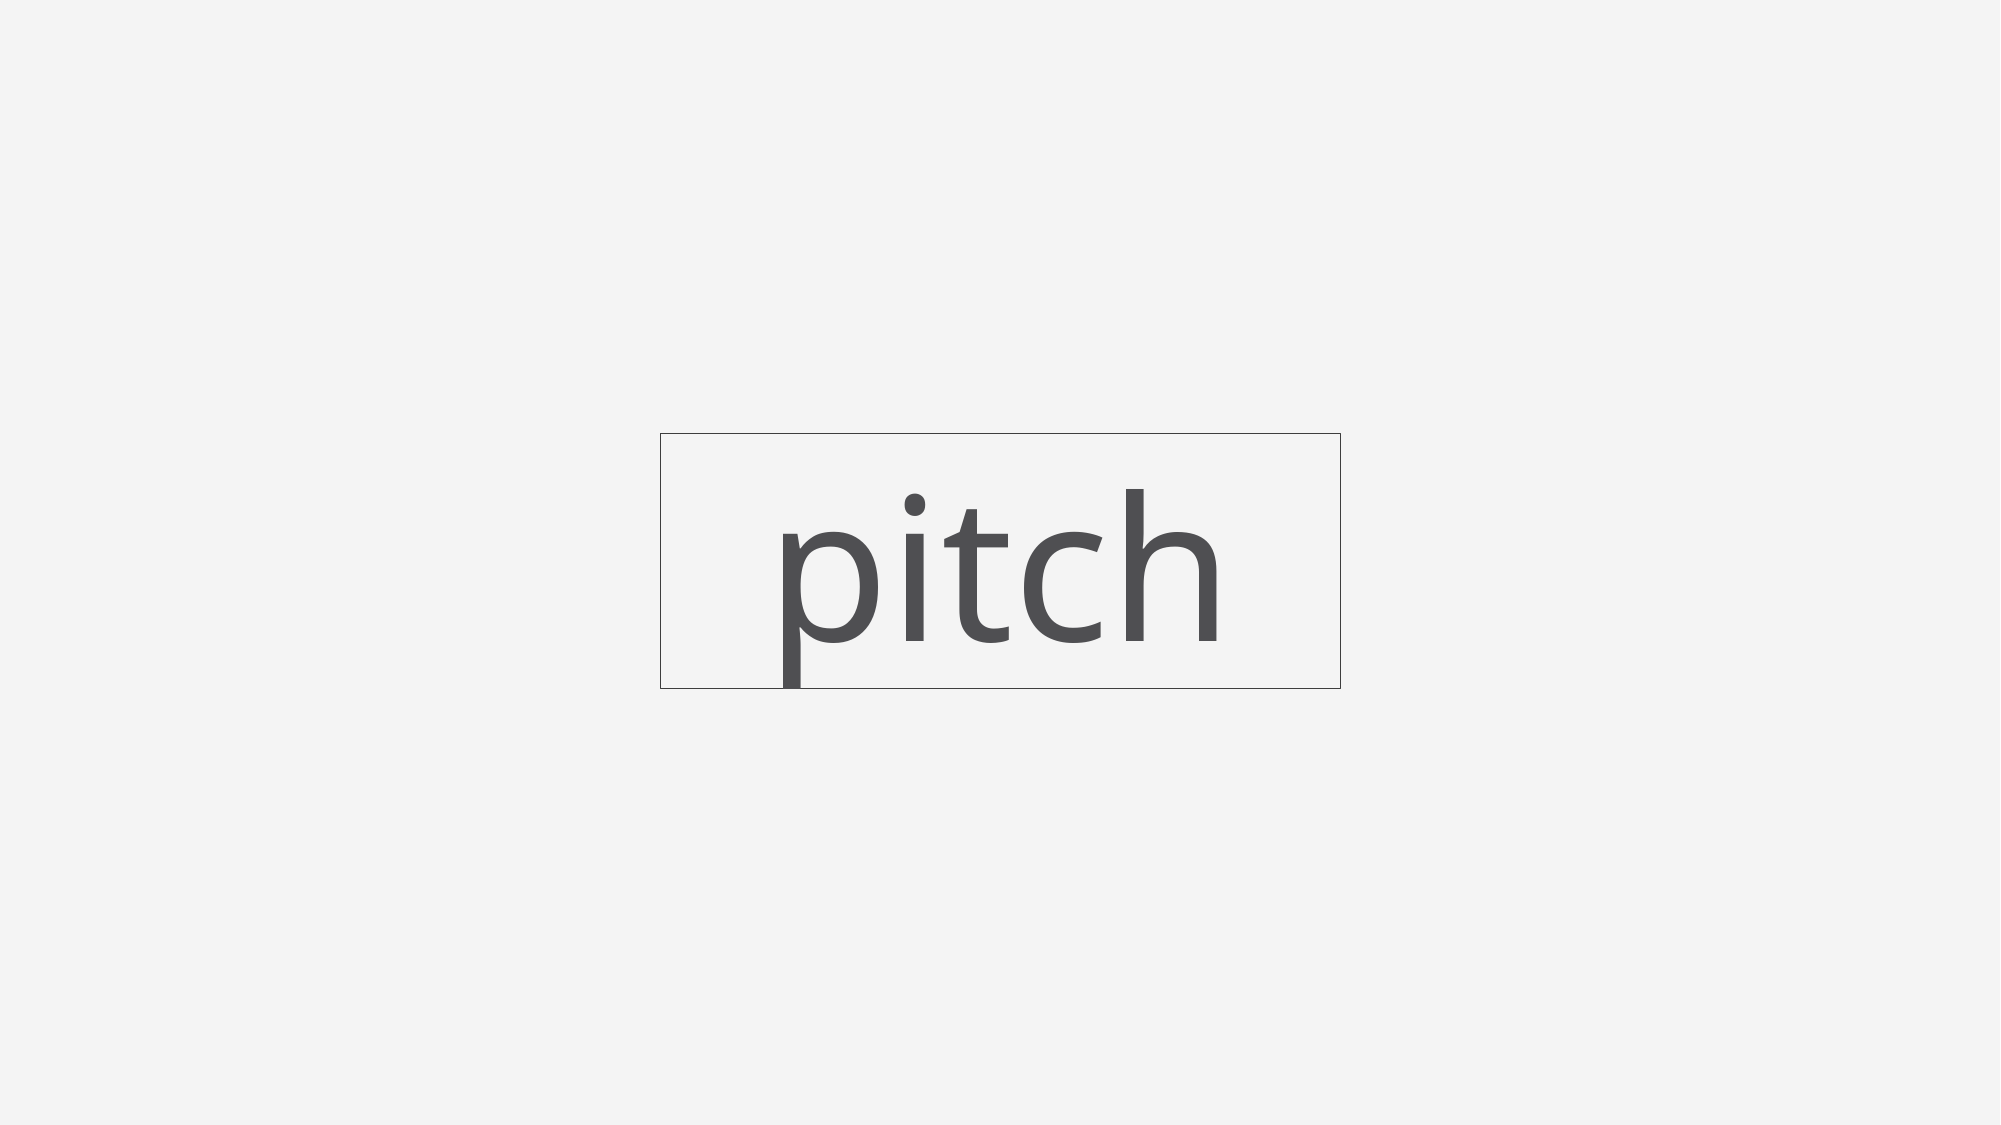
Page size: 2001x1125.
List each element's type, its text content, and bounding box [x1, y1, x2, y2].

text_box pitch [659, 433, 1341, 689]
